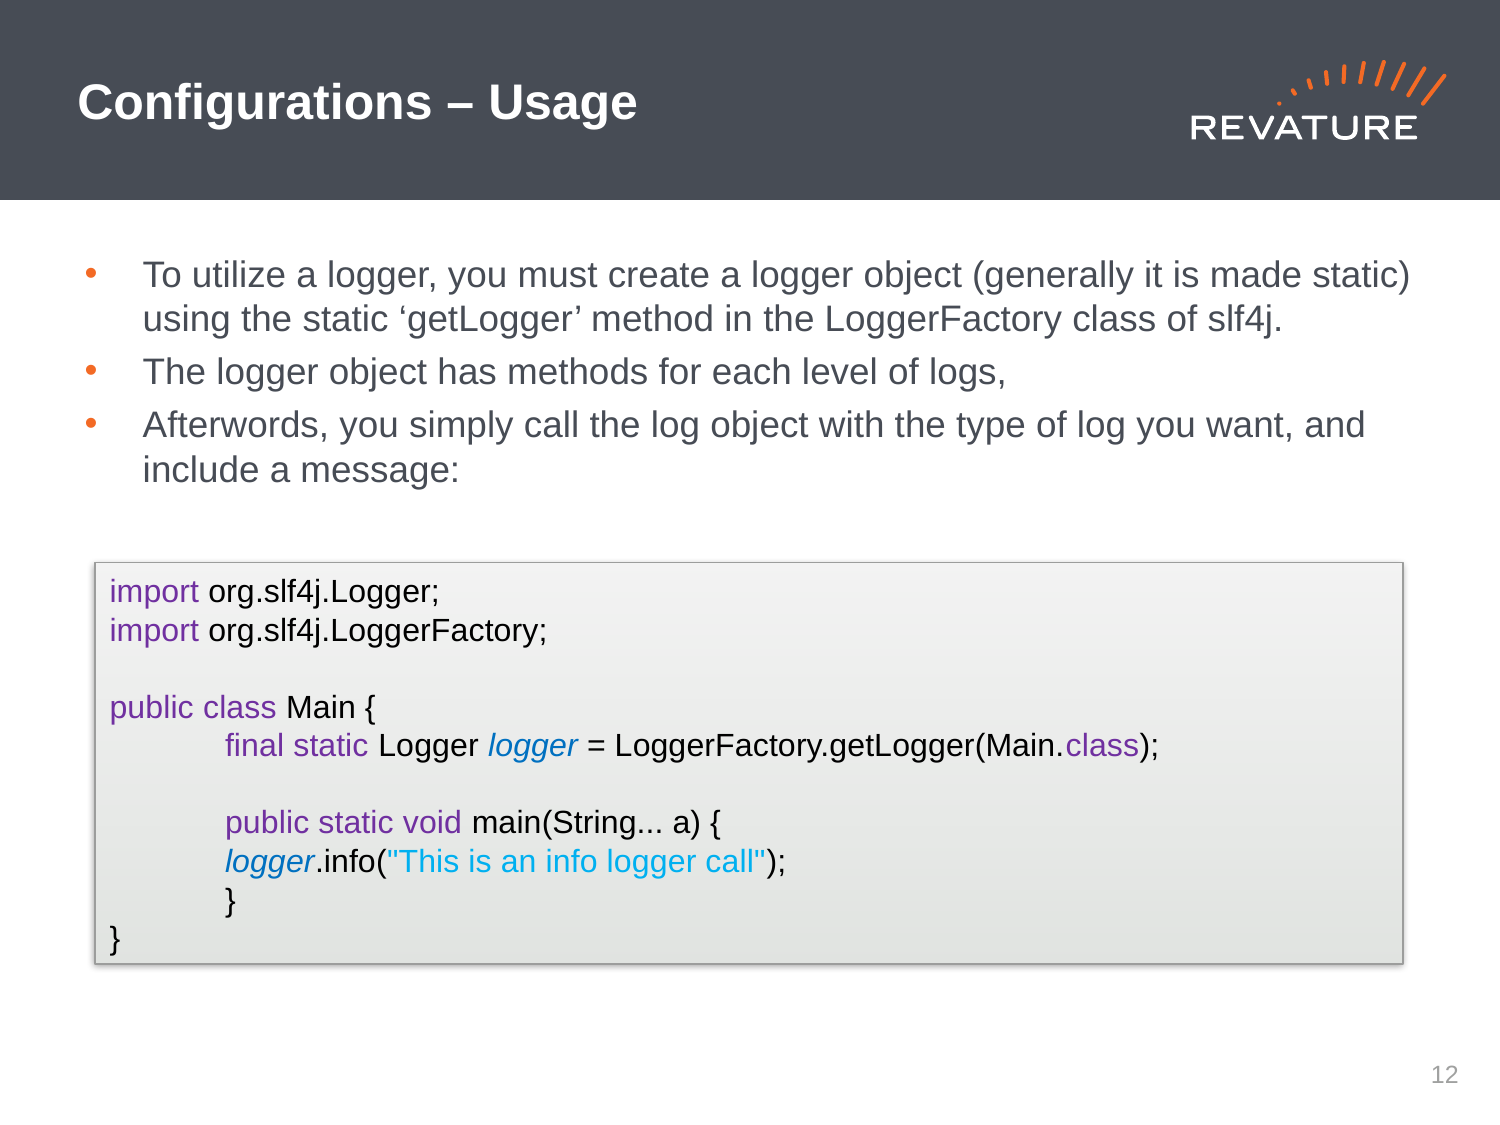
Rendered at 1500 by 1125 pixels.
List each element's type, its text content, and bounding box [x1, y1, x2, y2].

list To utilize a logger, you must create a logger object (generally it is made static) using the static ‘getLogger’ method in the LoggerFactory class of slf4j. The logger object has methods for each level of logs, Afterwords, you simply call the log object with the type of log you want, and include a message: [62, 243, 1438, 542]
slide_number 11 [1332, 1043, 1474, 1104]
text_box import org.slf4j.Logger; import org.slf4j.LoggerFactory; public class Main { final static Logger logger = LoggerFactory.getLogger(Main.class); public static void main(String... a) { logger.info("This is an info logger call"); } } [94, 562, 1404, 965]
title Configurations – Usage [62, 0, 1084, 200]
